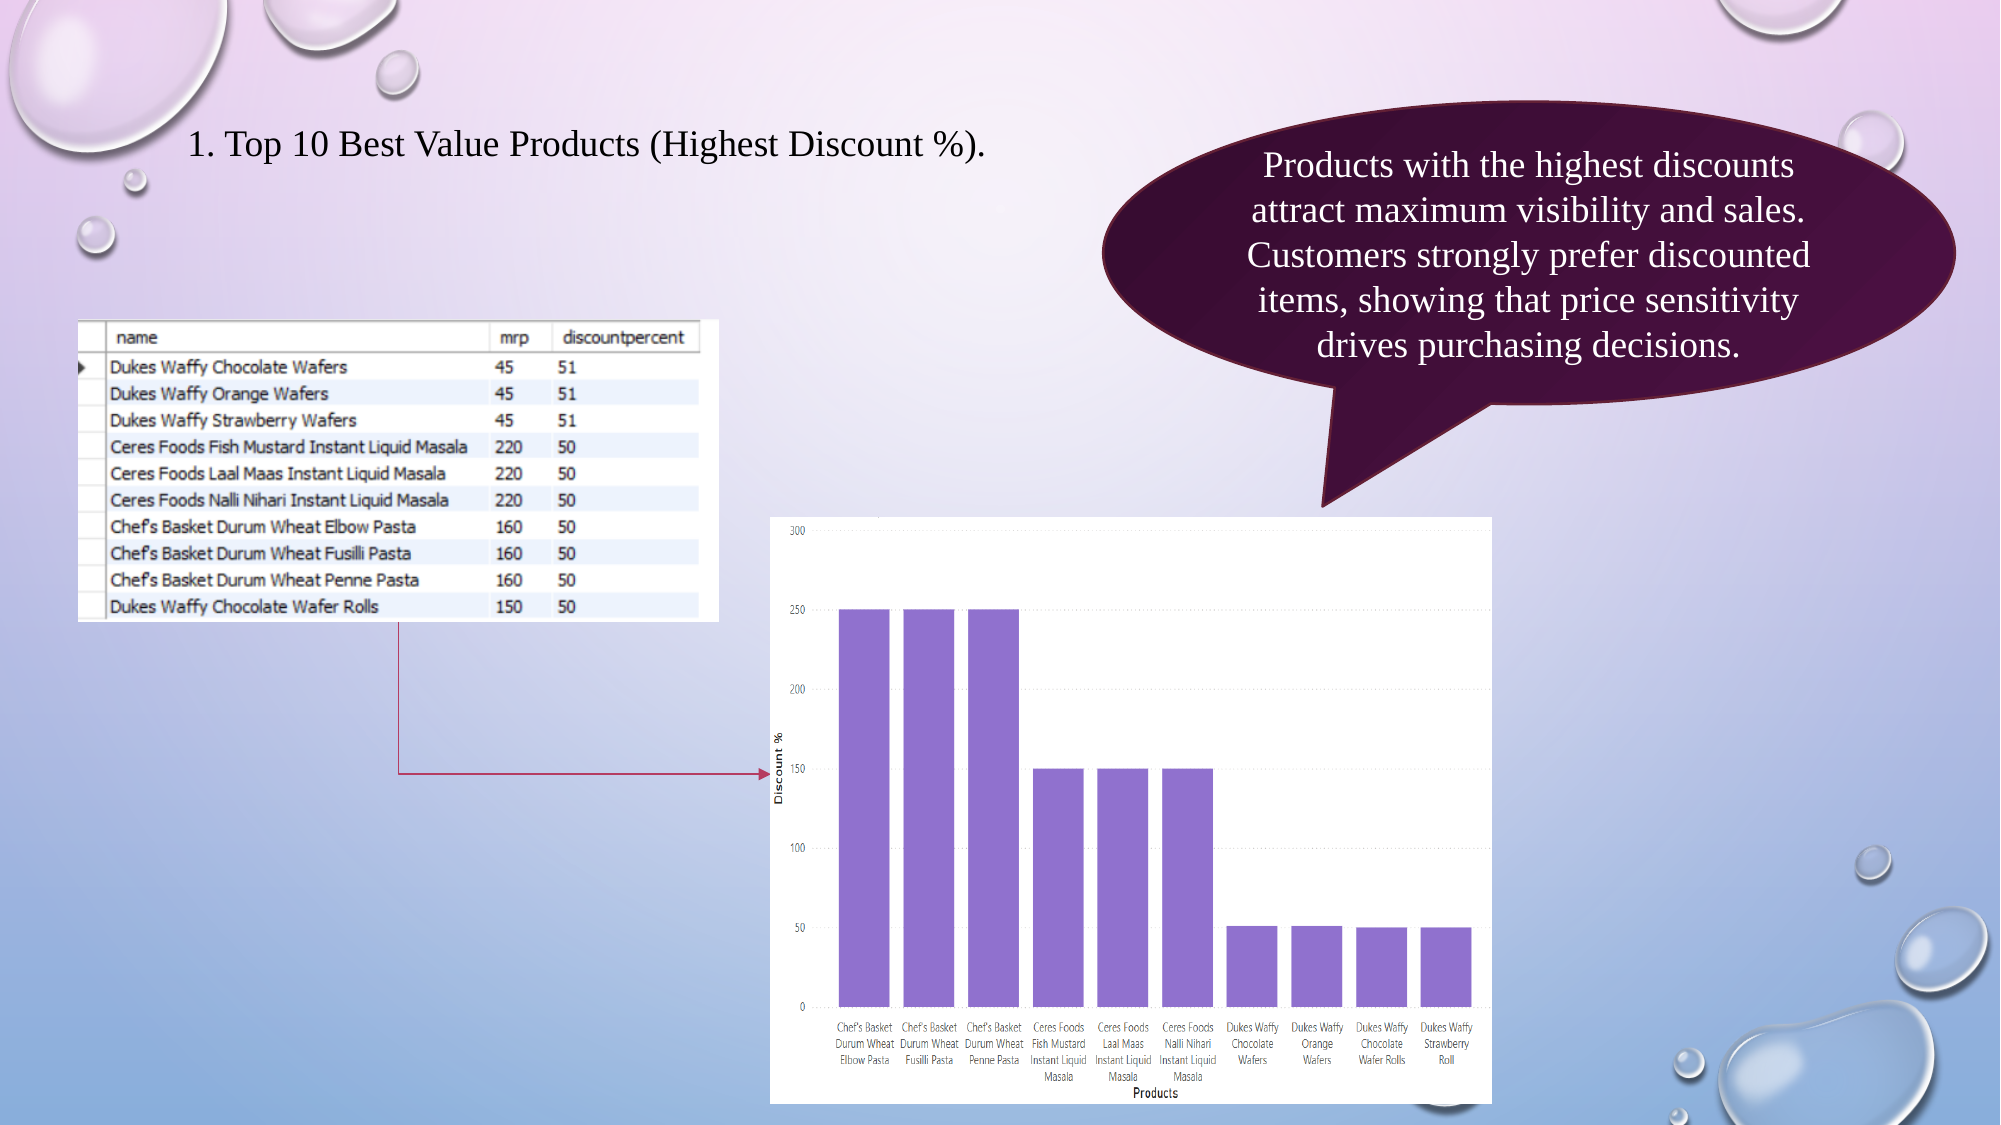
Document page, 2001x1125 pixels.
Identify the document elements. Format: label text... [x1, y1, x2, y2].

picture [0, 0, 2000, 1125]
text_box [508, 511, 661, 885]
text_box 1. Top 10 Best Value Products (Highest Discount %). [172, 111, 1025, 262]
text_box Products with the highest discounts attract maximum visibility and sales. Customers strongly prefer discounted items, showing that price sensitivity drives purchasing decisions. [1101, 100, 1957, 508]
